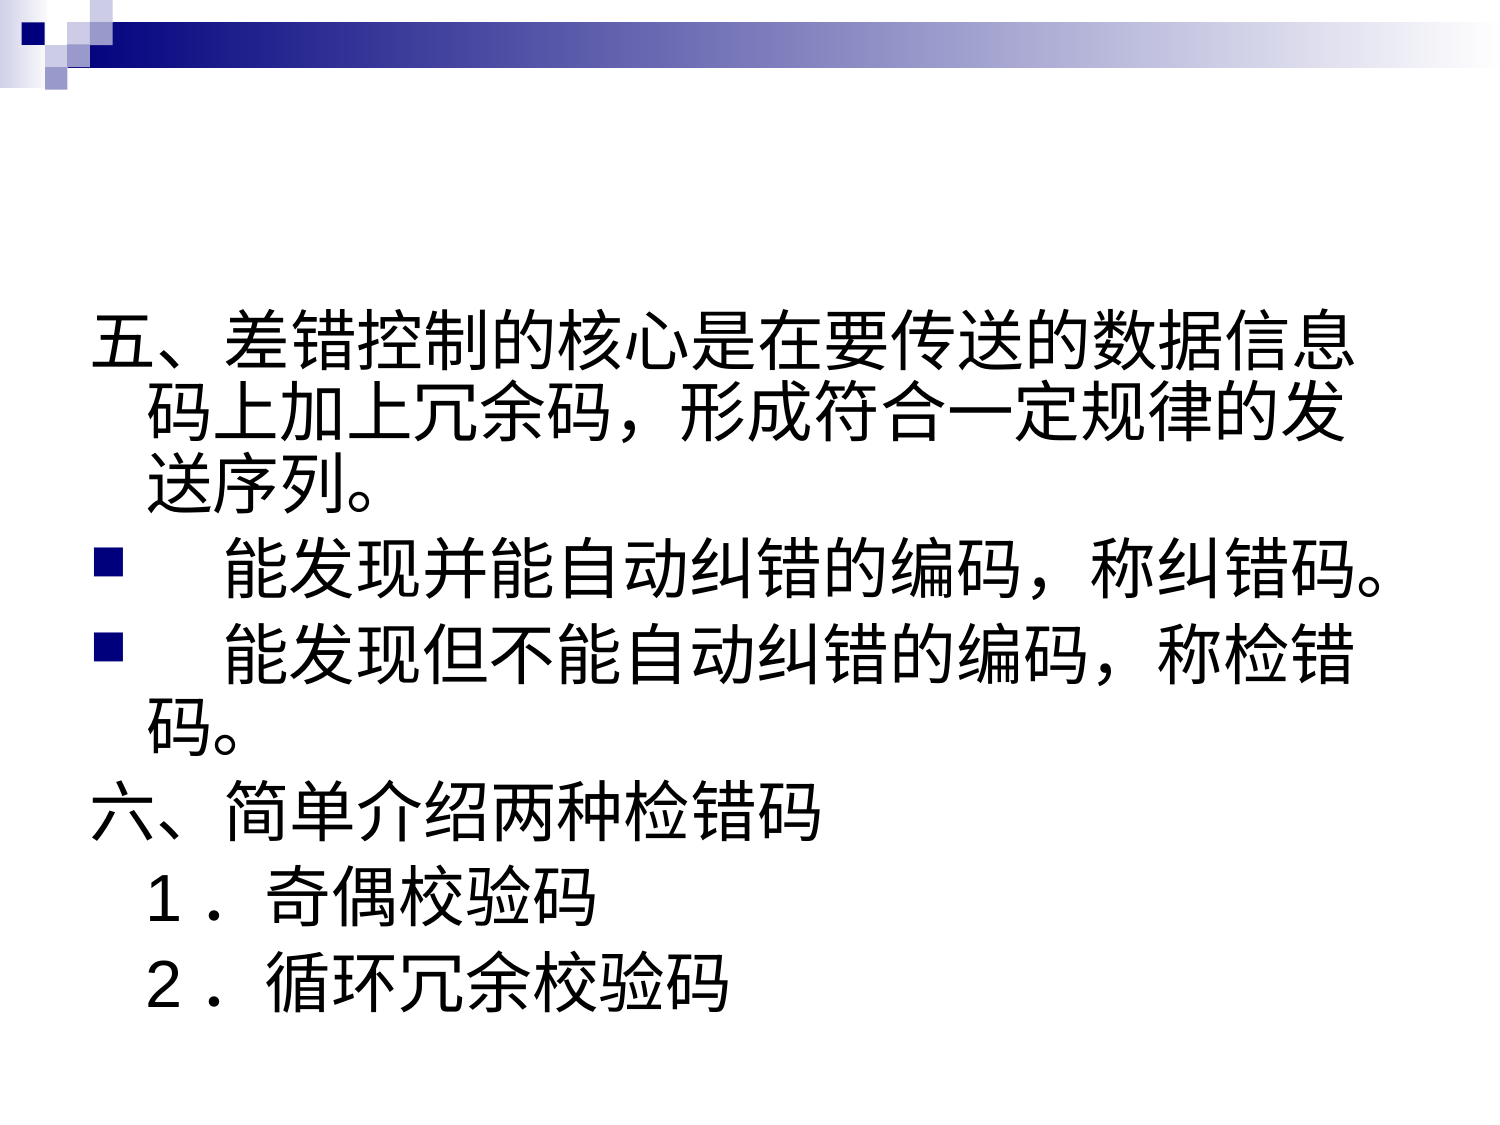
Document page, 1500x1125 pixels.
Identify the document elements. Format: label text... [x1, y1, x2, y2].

list 五、差错控制的核心是在要传送的数据信息码上加上冗余码，形成符合一定规律的发送序列。 能发现并能自动纠错的编码，称纠错码。 能发现但不能自动纠错的编码，称检错码。 六、简单介绍两种检错码 1．奇偶校验码 2．循环冗余校验码 [74, 299, 1426, 1125]
